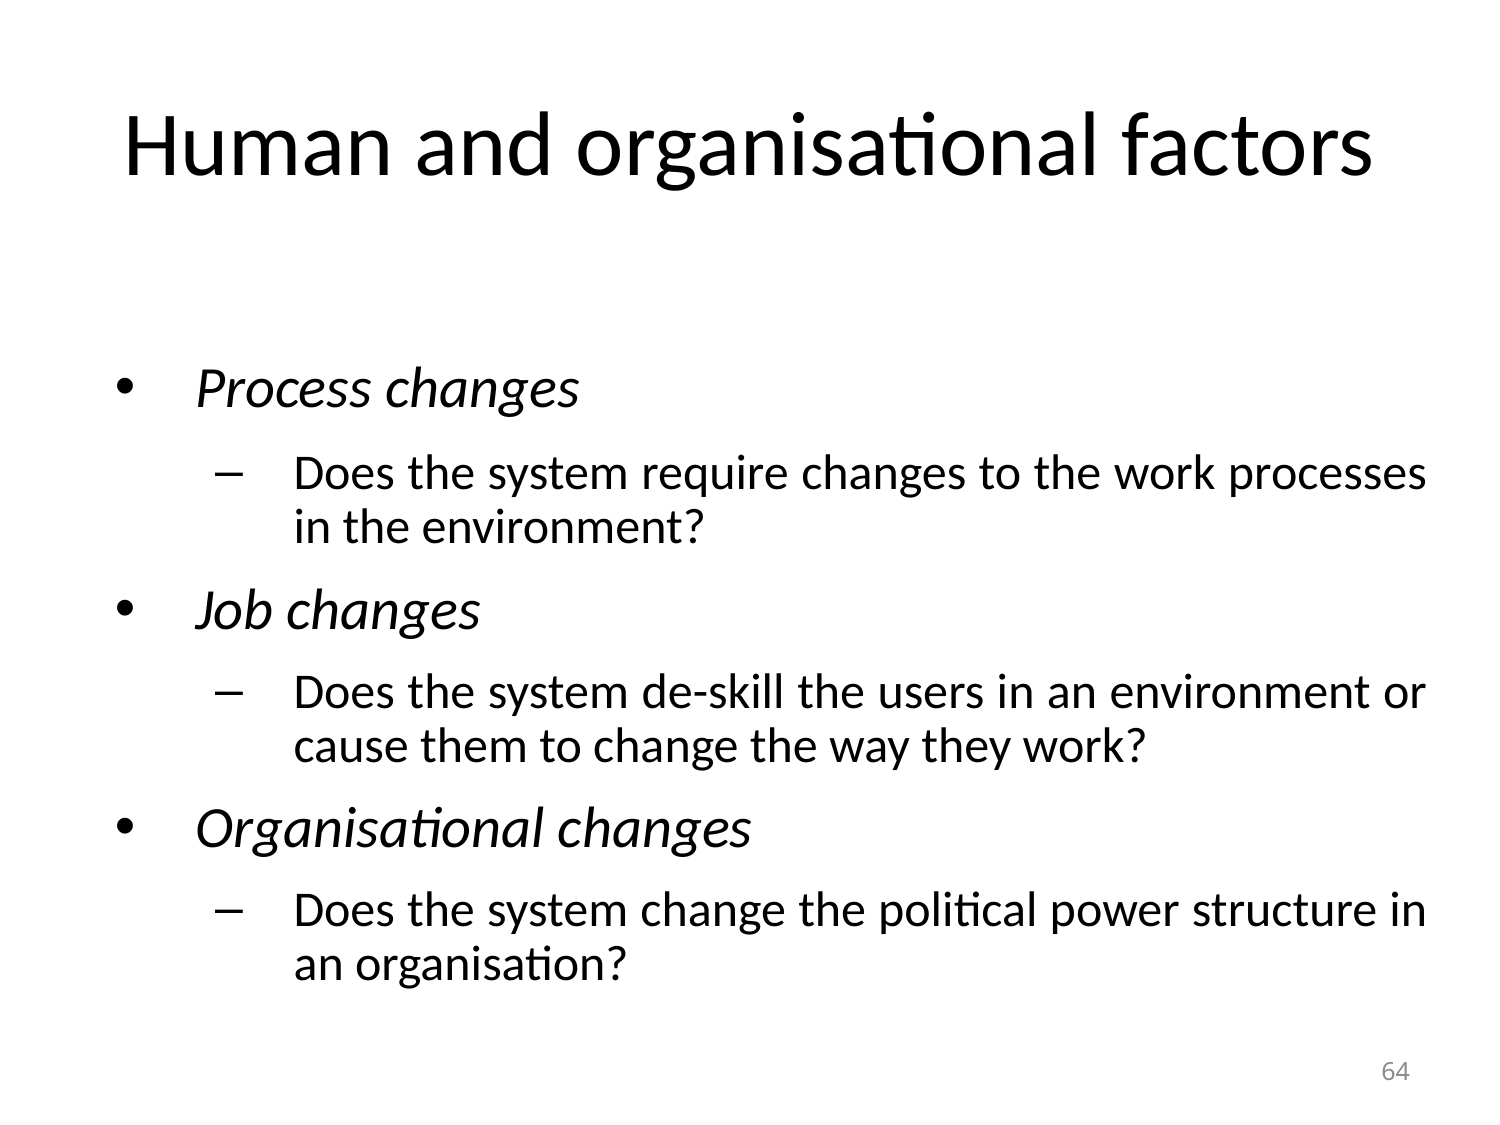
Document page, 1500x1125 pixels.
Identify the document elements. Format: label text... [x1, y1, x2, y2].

title Human and organisational factors [75, 45, 1425, 233]
list Process changes Does the system require changes to the work processes in the environment? Job changes Does the system de-skill the users in an environment or cause them to change the way they work? Organisational changes Does the system change the political power structure in an organisation? [99, 350, 1443, 1028]
slide_number 64 [1074, 1042, 1425, 1103]
